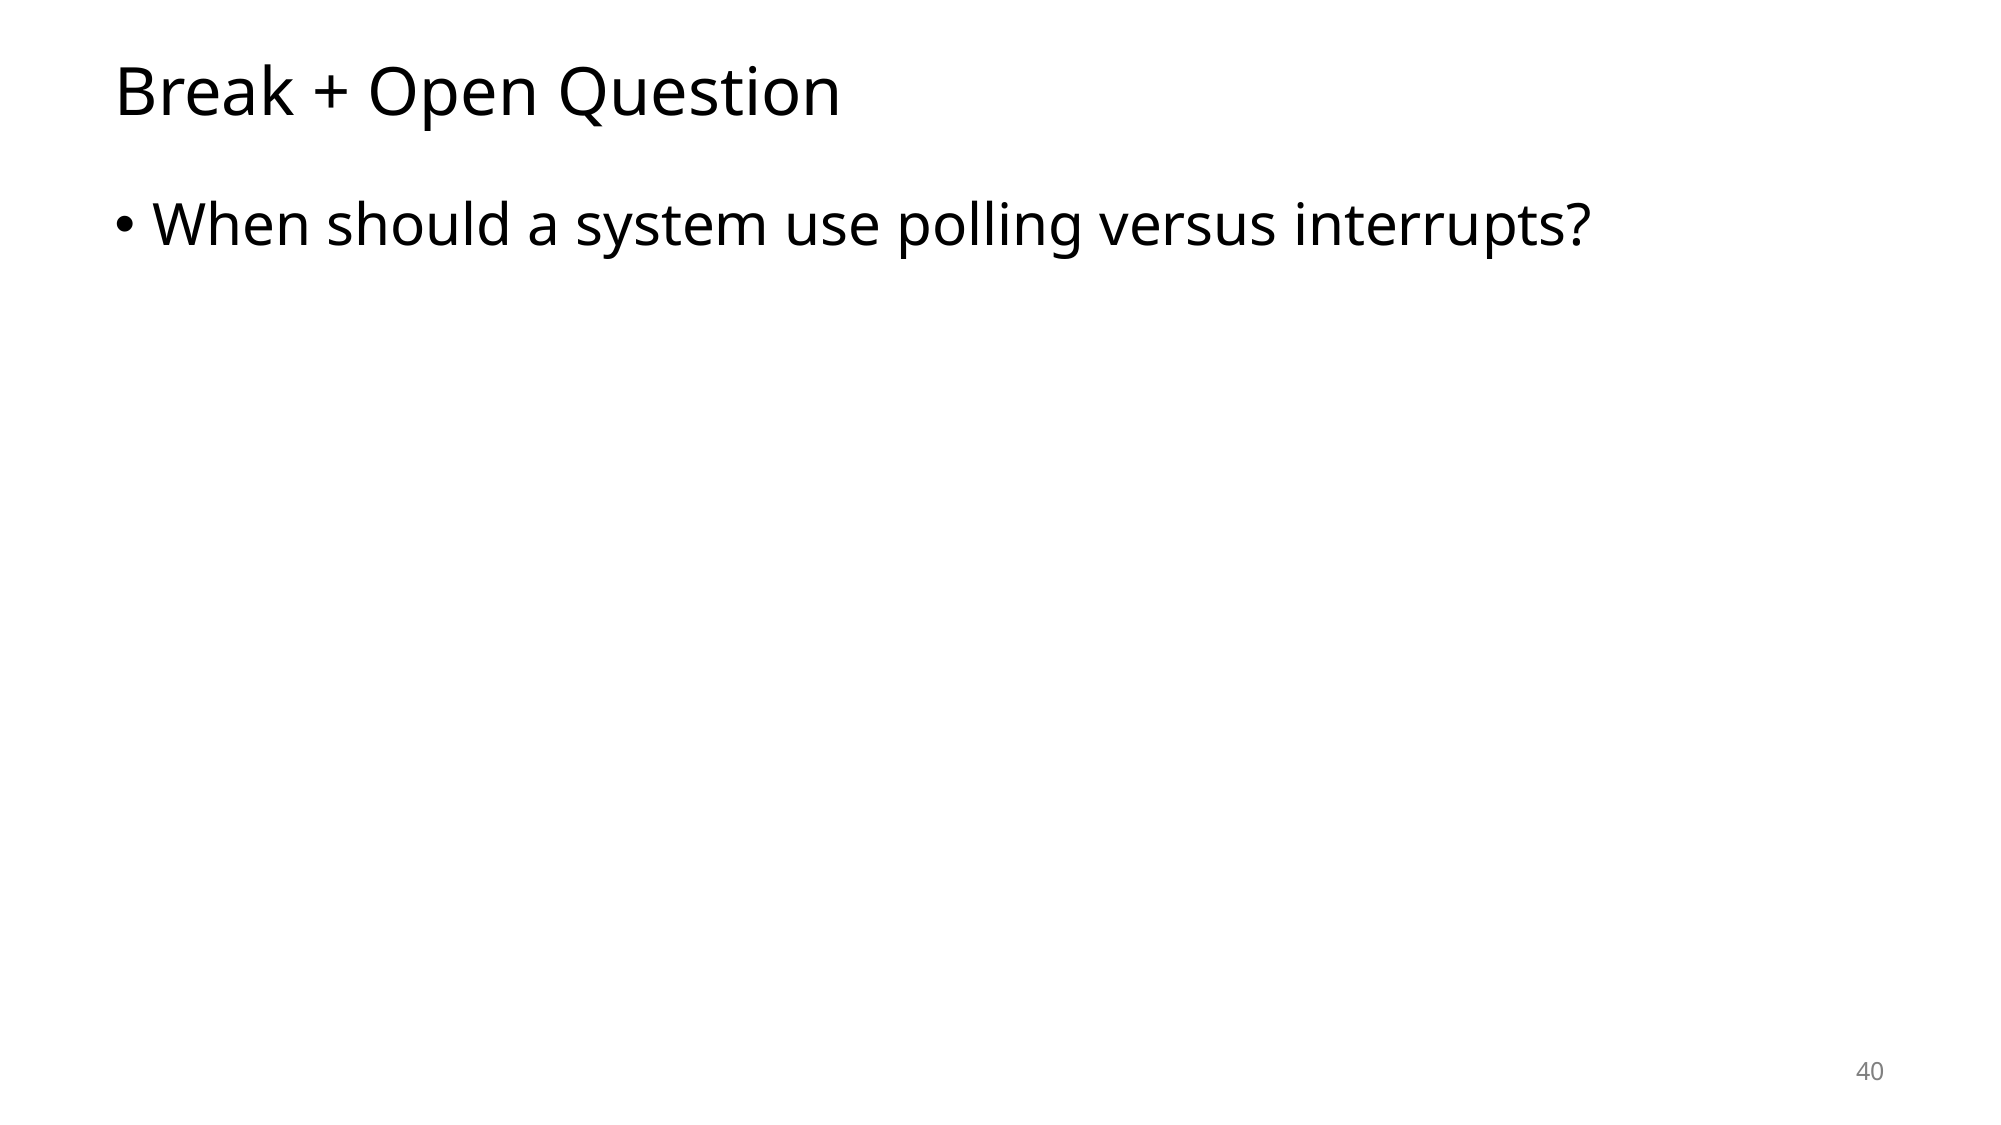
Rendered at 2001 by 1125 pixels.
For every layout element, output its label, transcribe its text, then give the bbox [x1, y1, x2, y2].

list When should a system use polling versus interrupts? [99, 187, 1900, 1013]
slide_number 40 [1749, 1042, 1900, 1103]
title Break + Open Question [99, 37, 1900, 150]
